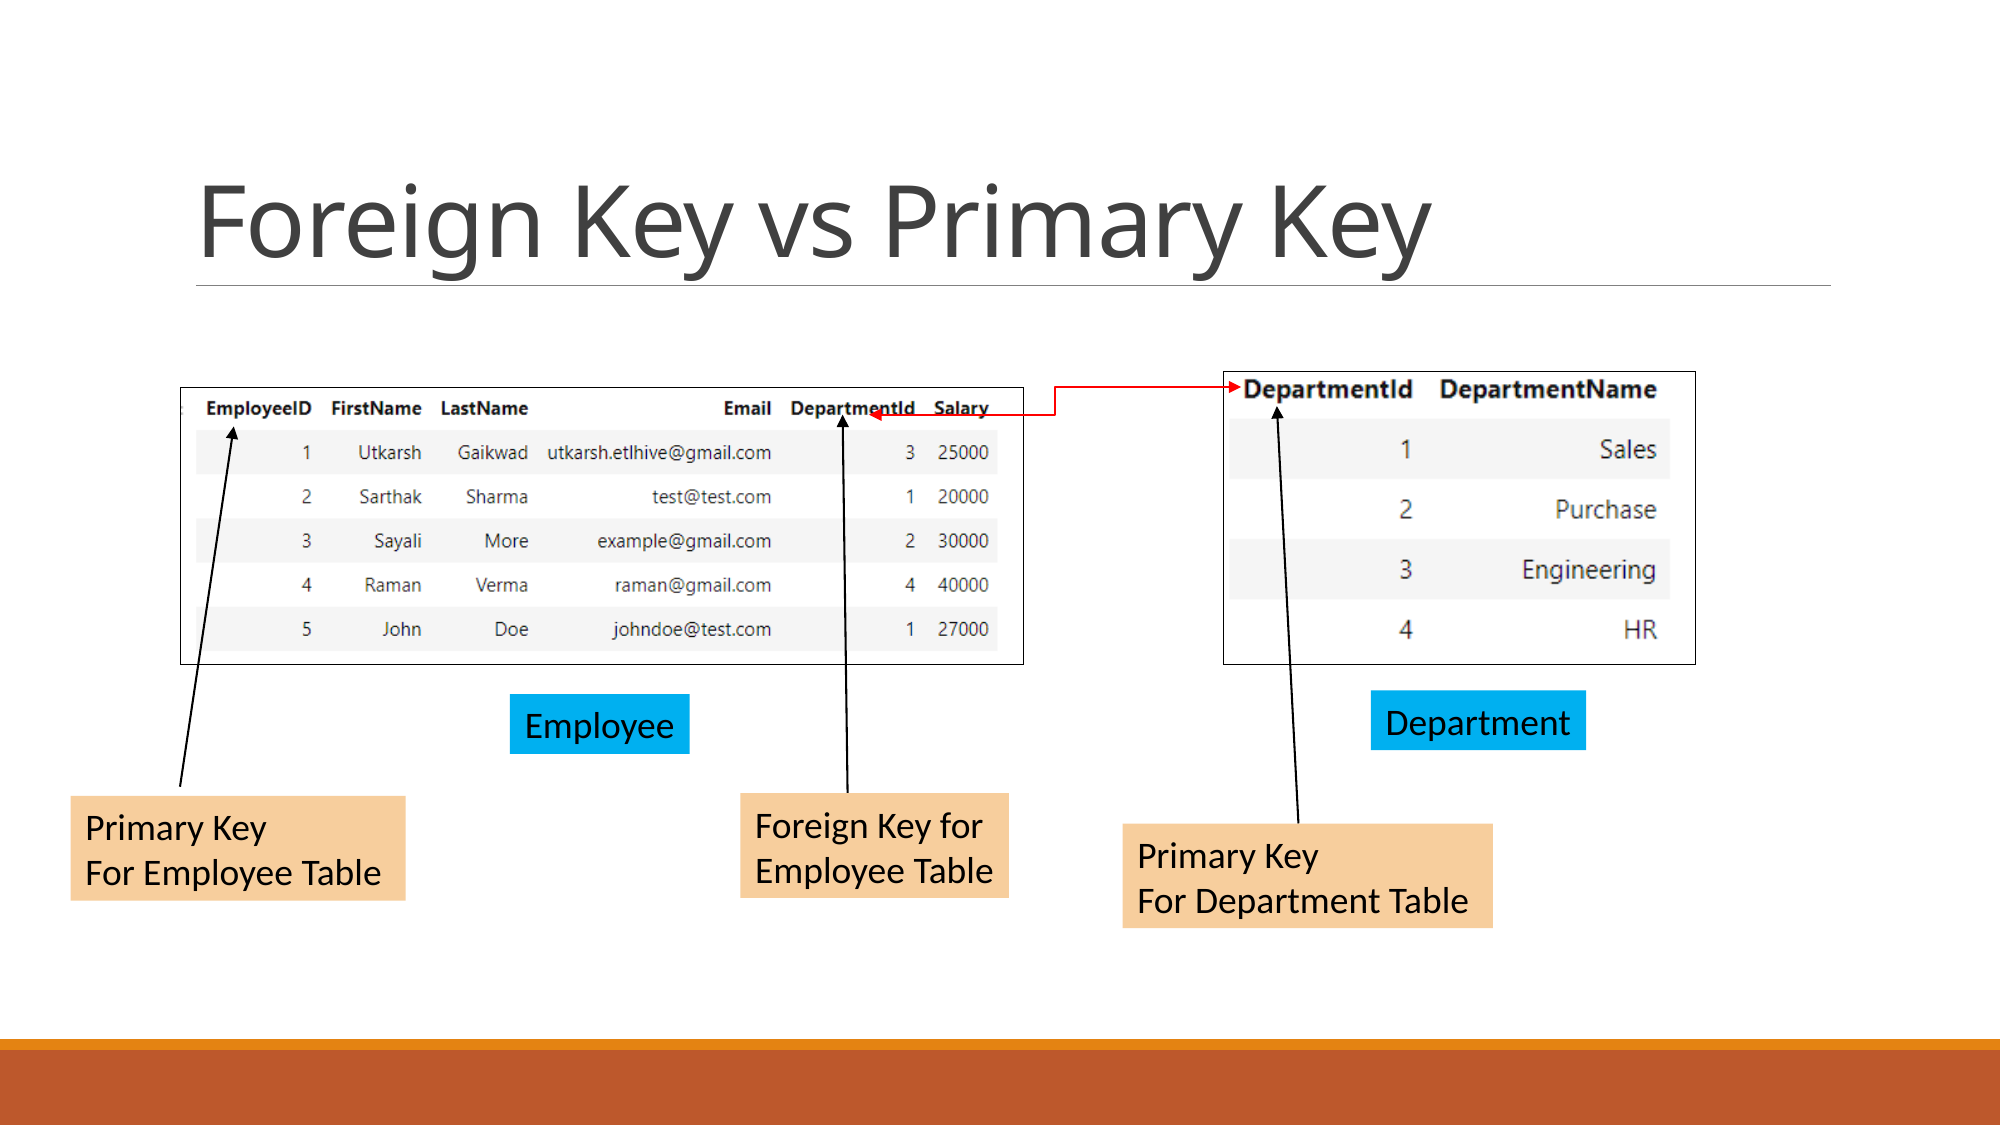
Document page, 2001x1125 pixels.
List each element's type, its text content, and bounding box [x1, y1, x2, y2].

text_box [179, 425, 235, 788]
text_box Foreign Key for Employee Table [740, 793, 1009, 898]
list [179, 386, 1024, 665]
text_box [868, 386, 1242, 416]
text_box Employee [509, 694, 690, 754]
text_box Primary Key For Employee Table [70, 795, 406, 901]
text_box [1276, 405, 1299, 824]
title Foreign Key vs Primary Key [180, 47, 1830, 285]
text_box Department [1370, 690, 1587, 751]
picture [1222, 371, 1697, 665]
text_box Primary Key For Department Table [1122, 823, 1493, 929]
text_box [842, 414, 849, 797]
